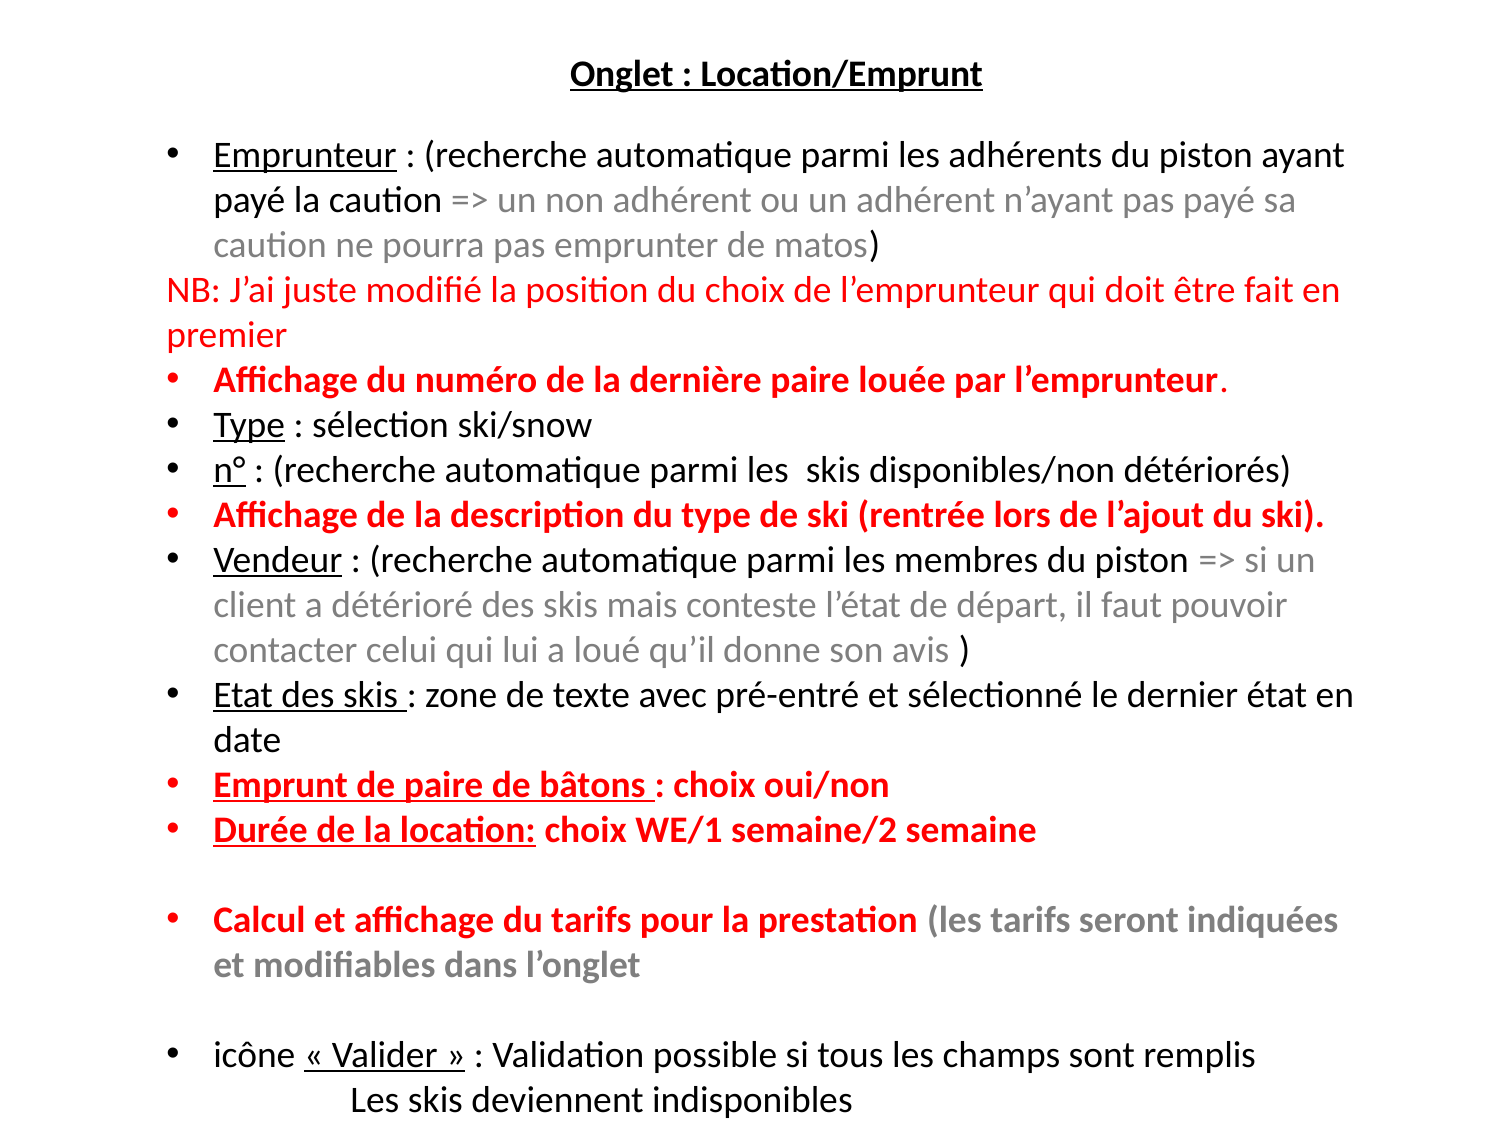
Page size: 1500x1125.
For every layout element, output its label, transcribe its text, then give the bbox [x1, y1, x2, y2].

text_box Emprunteur : (recherche automatique parmi les adhérents du piston ayant payé la caution => un non adhérent ou un adhérent n’ayant pas payé sa caution ne pourra pas emprunter de matos) NB: J’ai juste modifié la position du choix de l’emprunteur qui doit être fait en premier Affichage du numéro de la dernière paire louée par l’emprunteur. Type : sélection ski/snow n° : (recherche automatique parmi les skis disponibles/non détériorés) Affichage de la description du type de ski (rentrée lors de l’ajout du ski). Vendeur : (recherche automatique parmi les membres du piston => si un client a détérioré des skis mais conteste l’état de départ, il faut pouvoir contacter celui qui lui a loué qu’il donne son avis ) Etat des skis : zone de texte avec pré-entré et sélectionné le dernier état en date Emprunt de paire de bâtons : choix oui/non Durée de la location: choix WE/1 semaine/2 semaine Calcul et affichage du tarifs pour la prestation (les tarifs seront indiquées et modifiables dans l’onglet icône « Valider » : Validation possible si tous les champs sont remplis Les skis deviennent indisponibles [151, 122, 1374, 1125]
text_box Onglet : Location/Emprunt [180, 41, 1374, 101]
